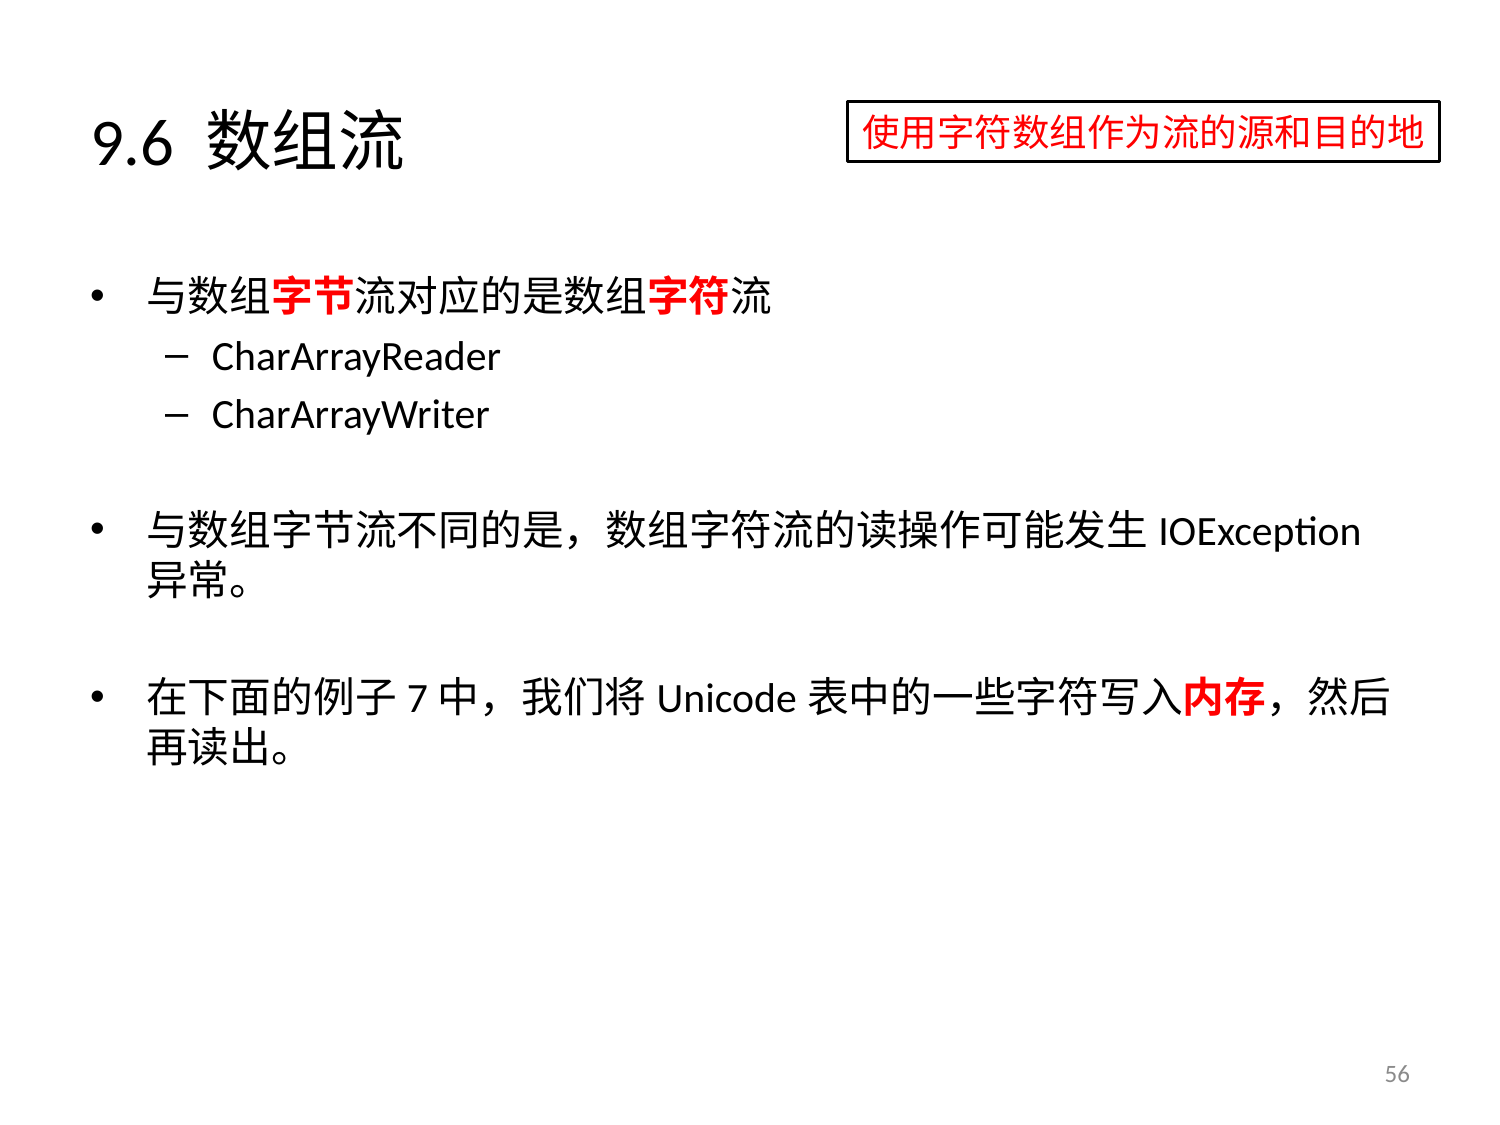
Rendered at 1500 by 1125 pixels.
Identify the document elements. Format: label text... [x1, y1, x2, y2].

slide_number 56 [1074, 1042, 1425, 1103]
text_box 使用字符数组作为流的源和目的地 [847, 101, 1440, 162]
list 与数组字节流对应的是数组字符流 CharArrayReader CharArrayWriter 与数组字节流不同的是，数组字符流的读操作可能发生IOException异常。 在下面的例子7中，我们将Unicode表中的一些字符写入内存，然后再读出。 [75, 262, 1425, 1005]
title 9.6 数组流 [75, 45, 1425, 233]
